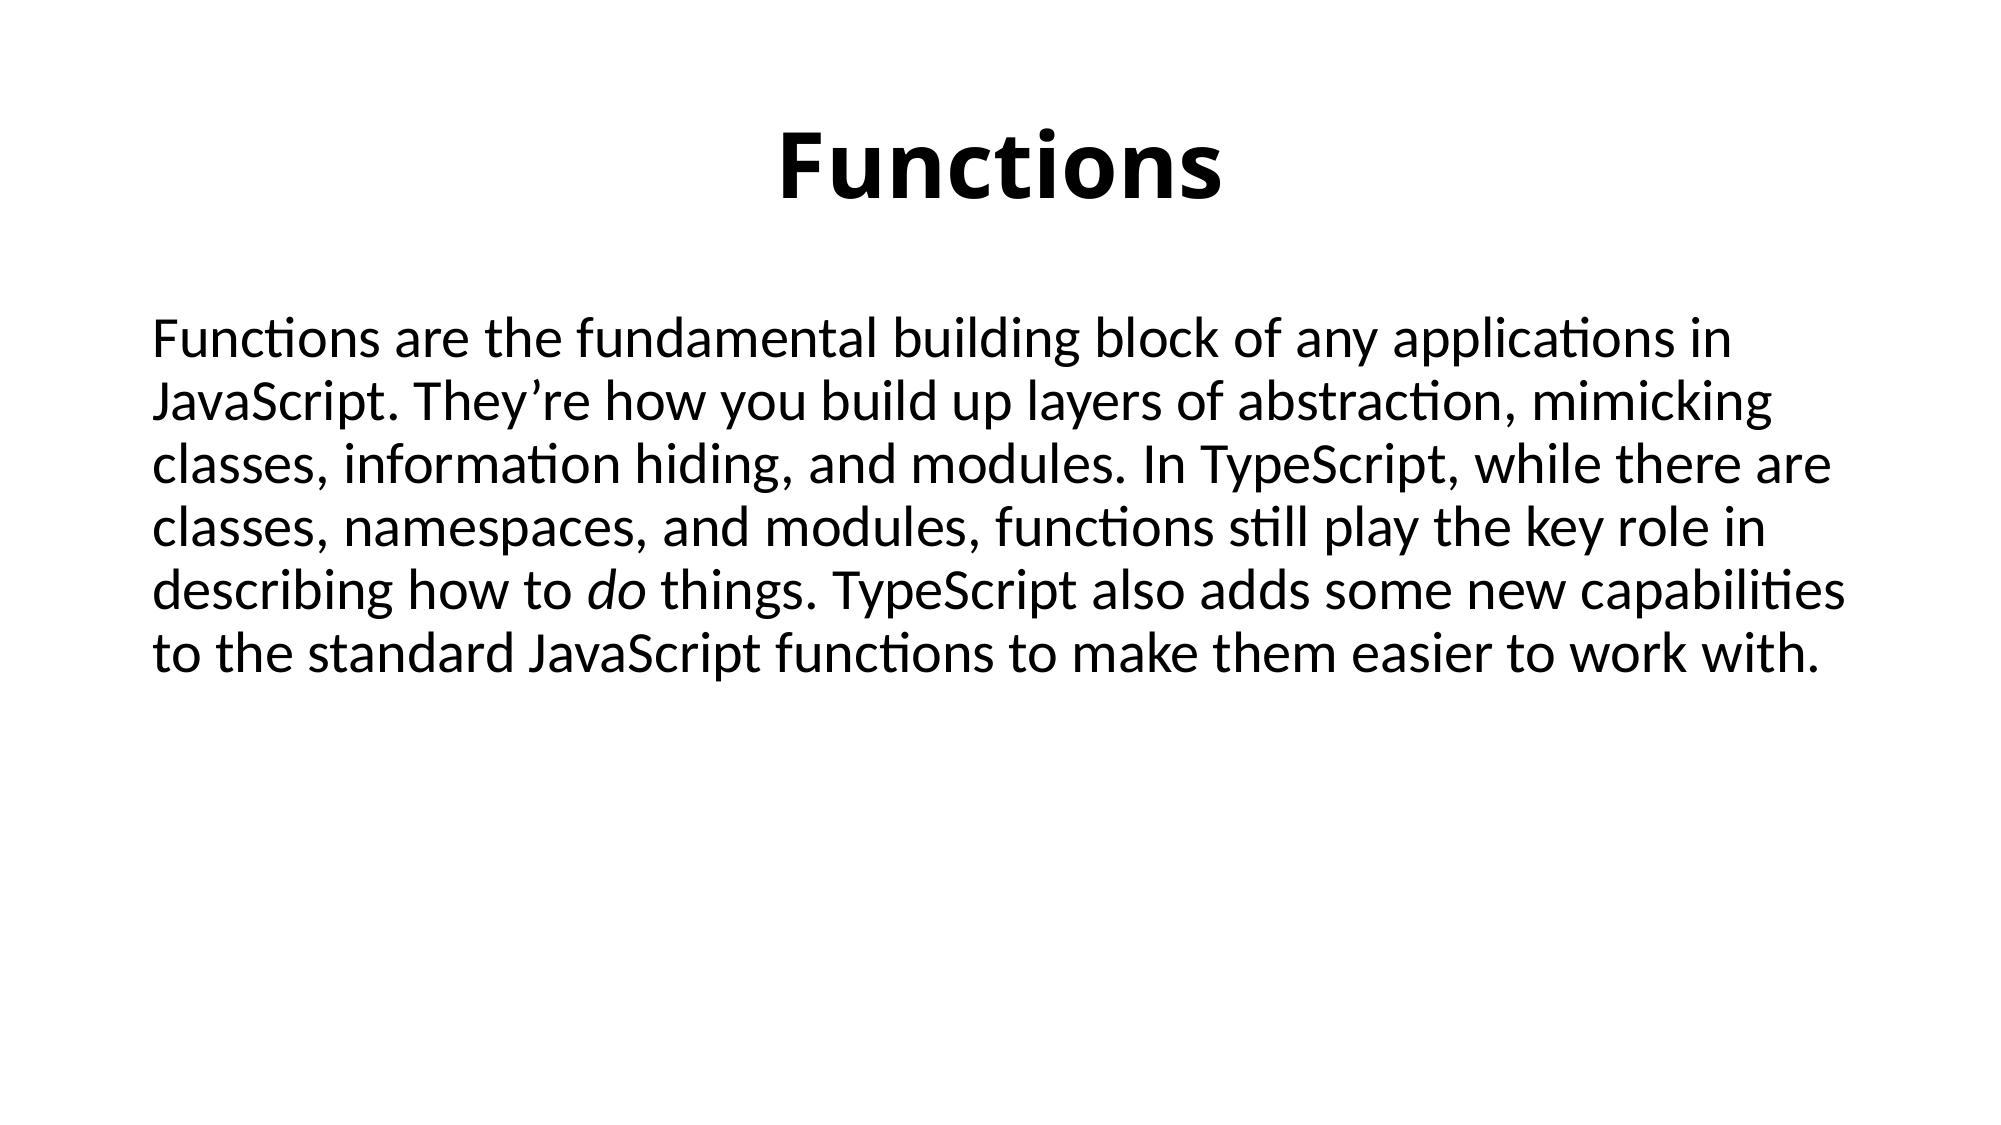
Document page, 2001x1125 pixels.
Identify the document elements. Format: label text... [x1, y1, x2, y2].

title Functions [137, 59, 1863, 278]
list Functions are the fundamental building block of any applications in JavaScript. They’re how you build up layers of abstraction, mimicking classes, information hiding, and modules. In TypeScript, while there are classes, namespaces, and modules, functions still play the key role in describing how to do things. TypeScript also adds some new capabilities to the standard JavaScript functions to make them easier to work with. [137, 299, 1863, 1014]
